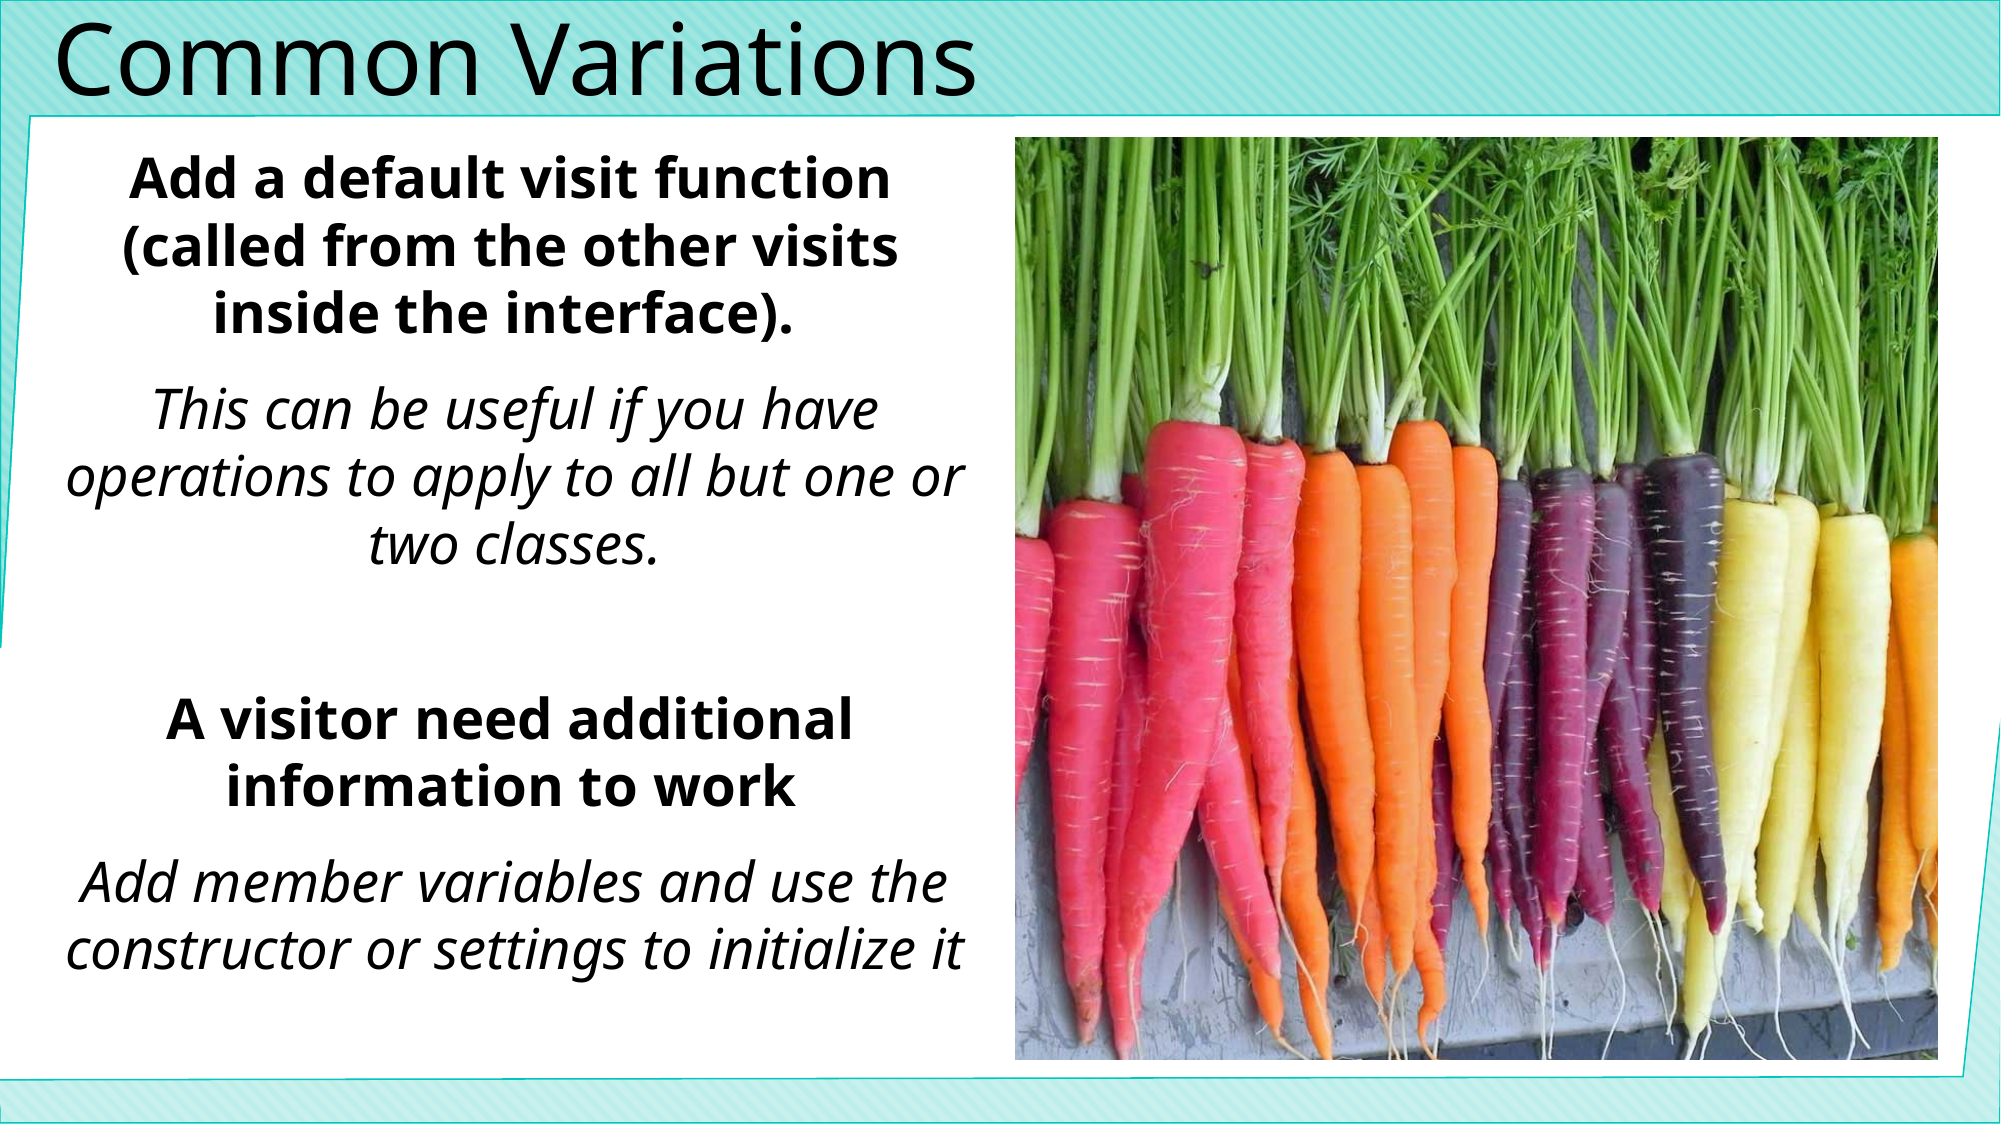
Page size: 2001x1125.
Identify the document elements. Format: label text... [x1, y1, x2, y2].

title Common Variations [37, 6, 1939, 106]
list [1014, 136, 1939, 1061]
list Add a default visit function (called from the other visits inside the interface). This can be useful if you have operations to apply to all but one or two classes. A visitor need additional information to work Add member variables and use the constructor or settings to initialize it [37, 135, 985, 1062]
